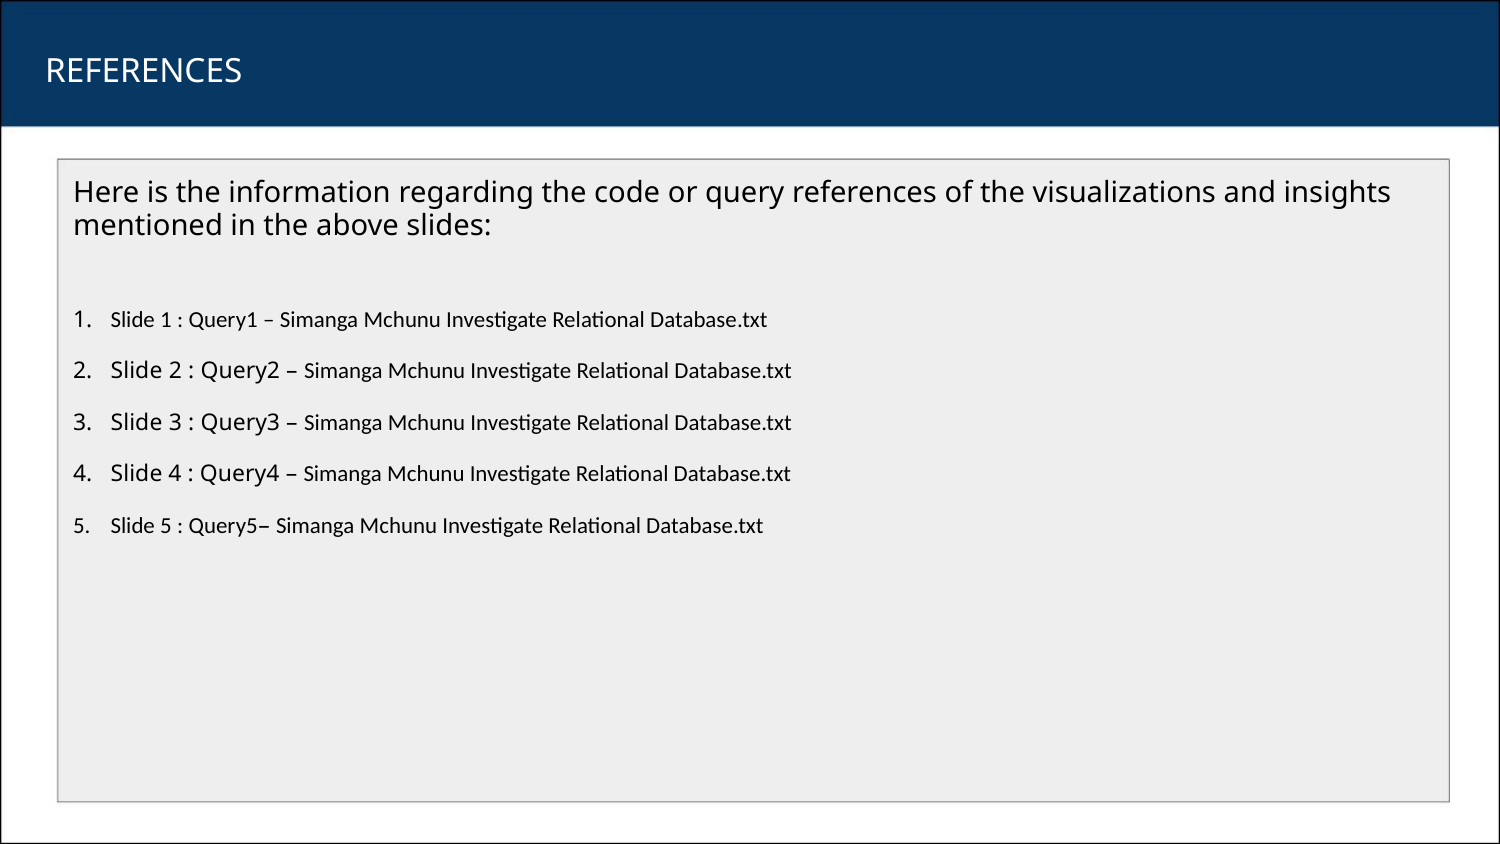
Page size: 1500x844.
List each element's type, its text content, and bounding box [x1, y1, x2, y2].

text_box REFERENCES [45, 50, 280, 90]
text_box [0, 0, 1500, 844]
text_box Here is the information regarding the code or query references of the visualizations and insights mentioned in the above slides: [73, 176, 1436, 242]
text_box 1. Slide 1 : Query1 – Simanga Mchunu Investigate Relational Database.txt 2. Slide 2 : Query2 – Simanga Mchunu Investigate Relational Database.txt 3. Slide 3 : Query3 – Simanga Mchunu Investigate Relational Database.txt Slide 4 : Query4 – Simanga Mchunu Investigate Relational Database.txt Slide 5 : Query5– Simanga Mchunu Investigate Relational Database.txt [73, 280, 1022, 589]
